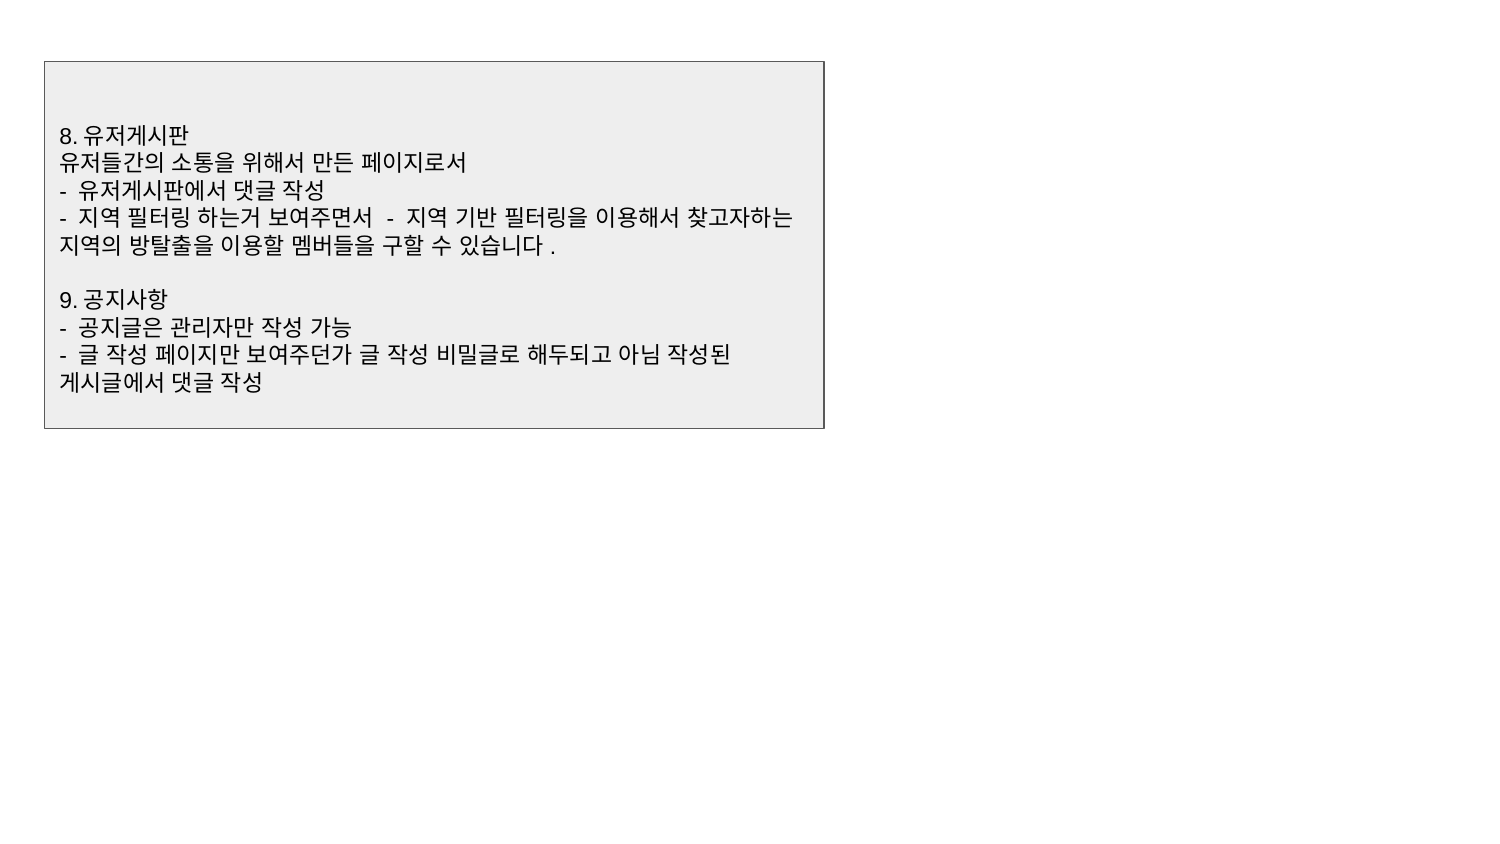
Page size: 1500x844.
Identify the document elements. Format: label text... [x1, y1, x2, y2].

text_box 8.유저게시판 유저들간의 소통을 위해서 만든 페이지로서 - 유저게시판에서 댓글 작성 - 지역 필터링 하는거 보여주면서 - 지역 기반 필터링을 이용해서 찾고자하는 지역의 방탈출을 이용할 멤버들을 구할 수 있습니다. 9.공지사항 - 공지글은 관리자만 작성 가능 - 글 작성 페이지만 보여주던가 글 작성 비밀글로 해두되고 아님 작성된 게시글에서 댓글 작성 [44, 61, 825, 429]
